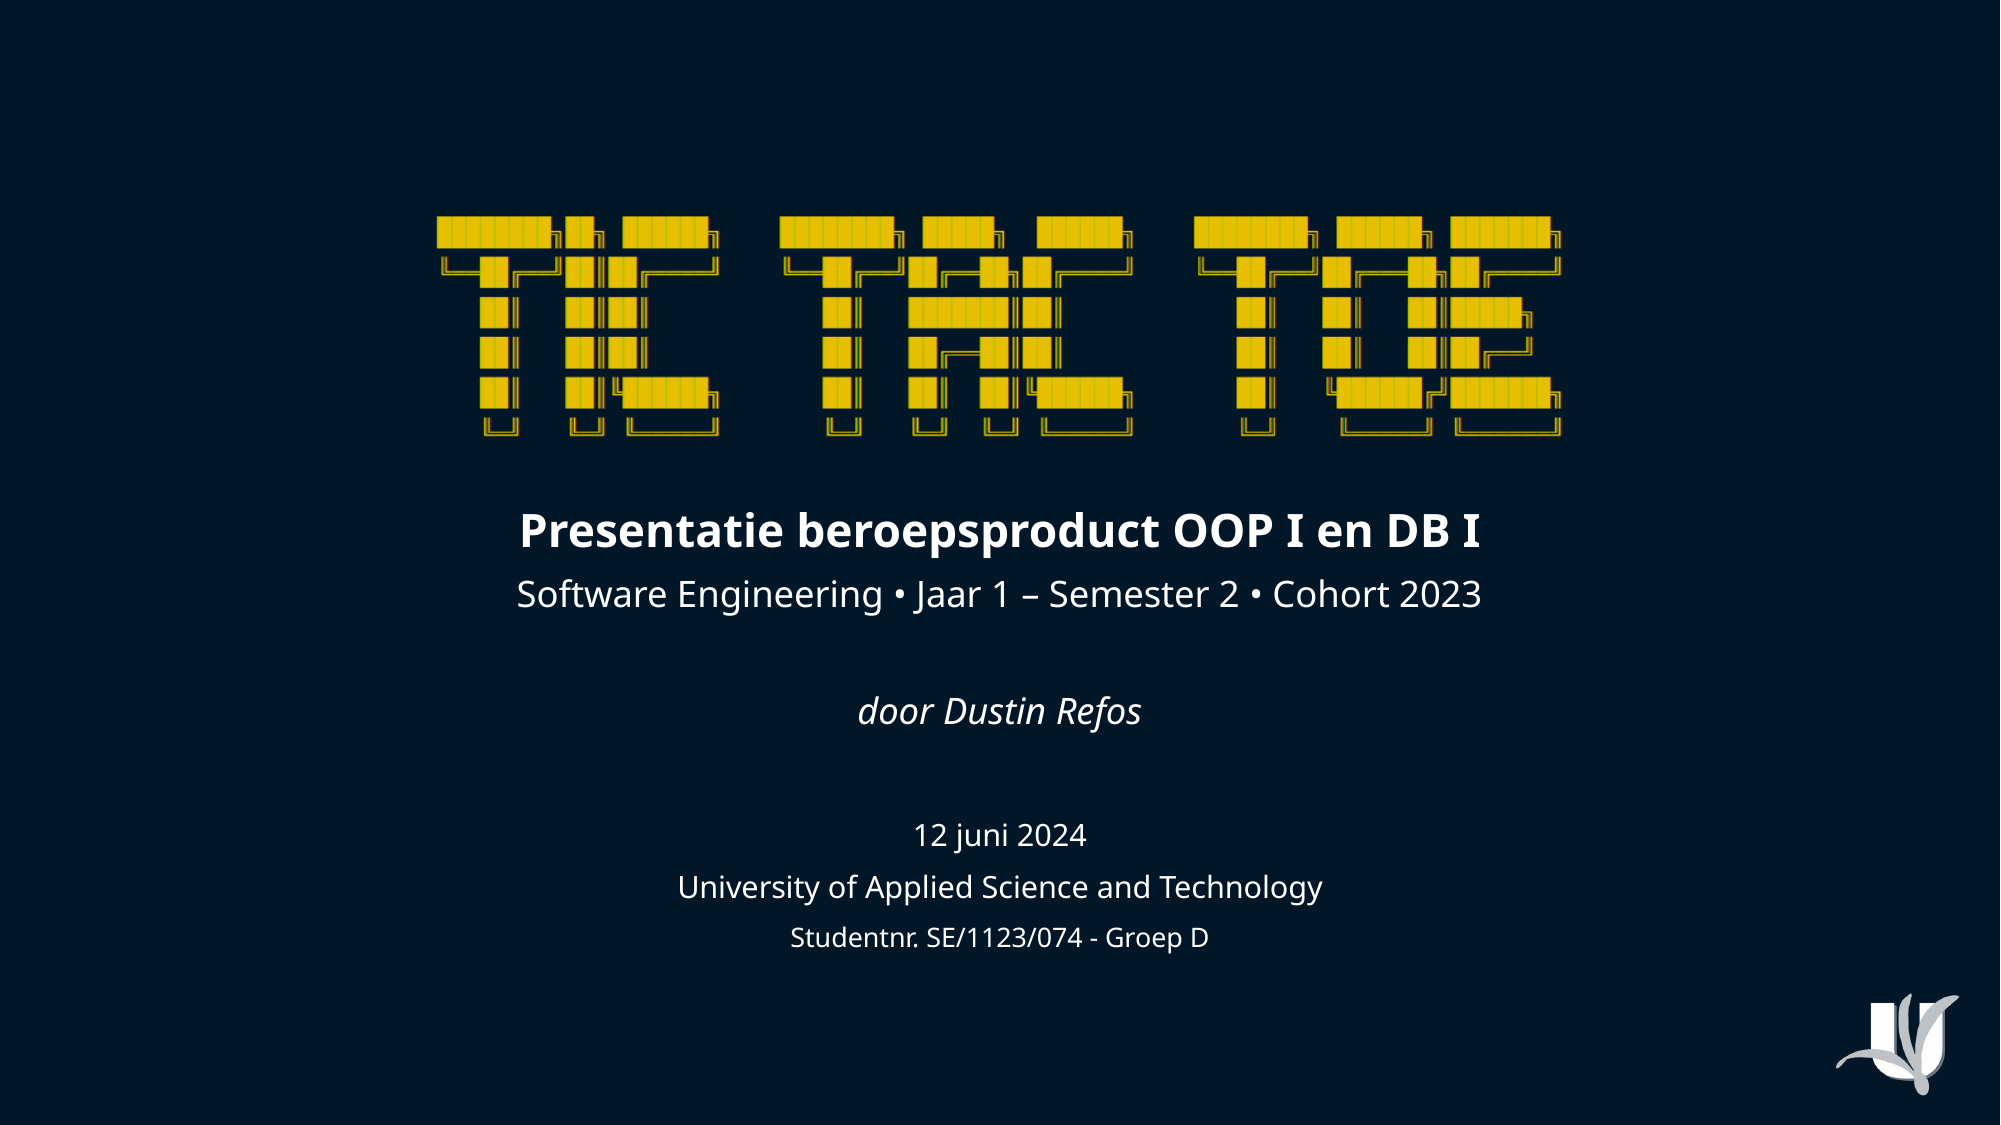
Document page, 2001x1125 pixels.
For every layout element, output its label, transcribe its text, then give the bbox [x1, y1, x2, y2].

picture [1834, 985, 1962, 1097]
subtitle Presentatie beroepsproduct OOP I en DB I Software Engineering • Jaar 1 – Semester 2 • Cohort 2023 door Dustin Refos 12 juni 2024 University of Applied Science and Technology Studentnr. SE/1123/074 - Groep D [249, 500, 1750, 963]
picture [427, 206, 1573, 448]
